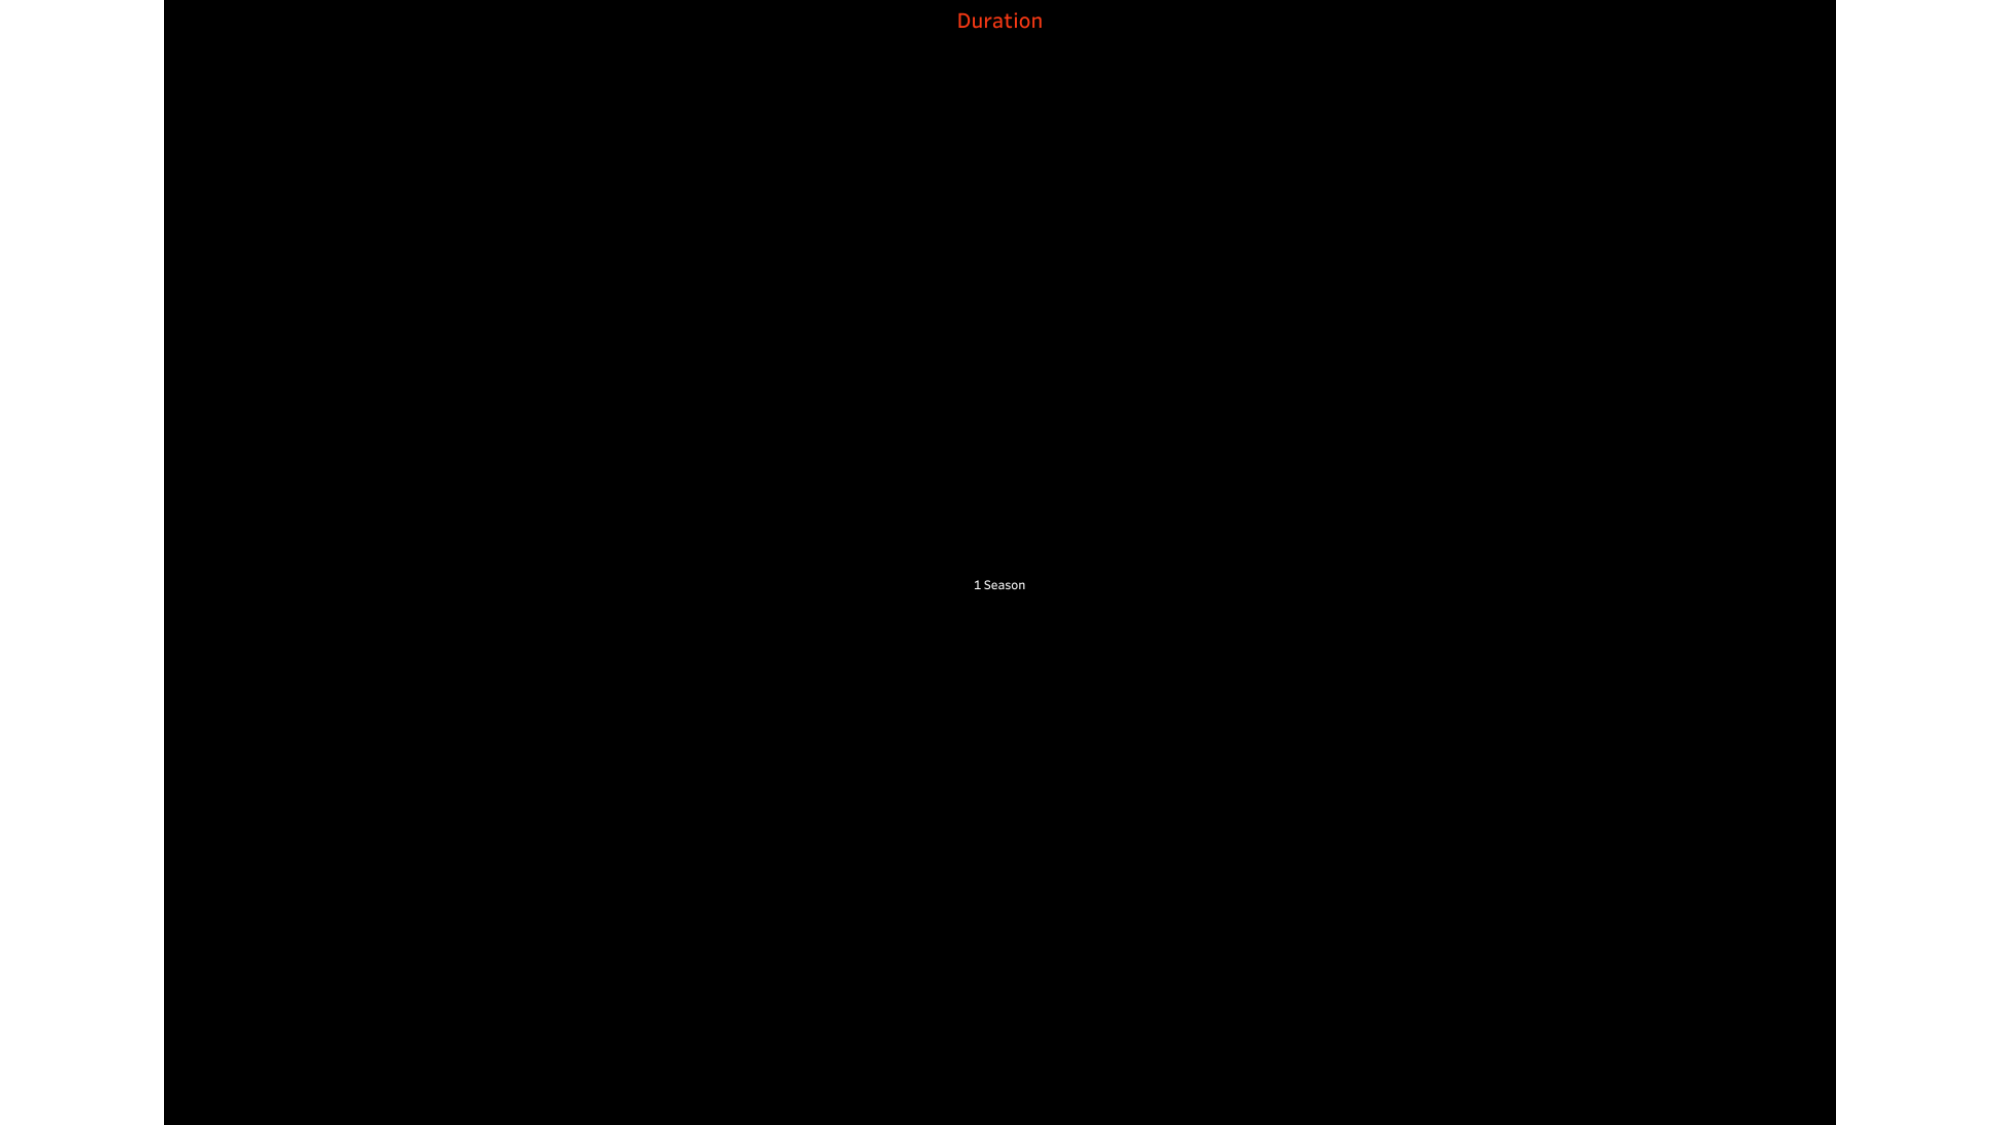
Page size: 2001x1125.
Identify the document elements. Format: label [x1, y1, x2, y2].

picture [164, 0, 1836, 1125]
